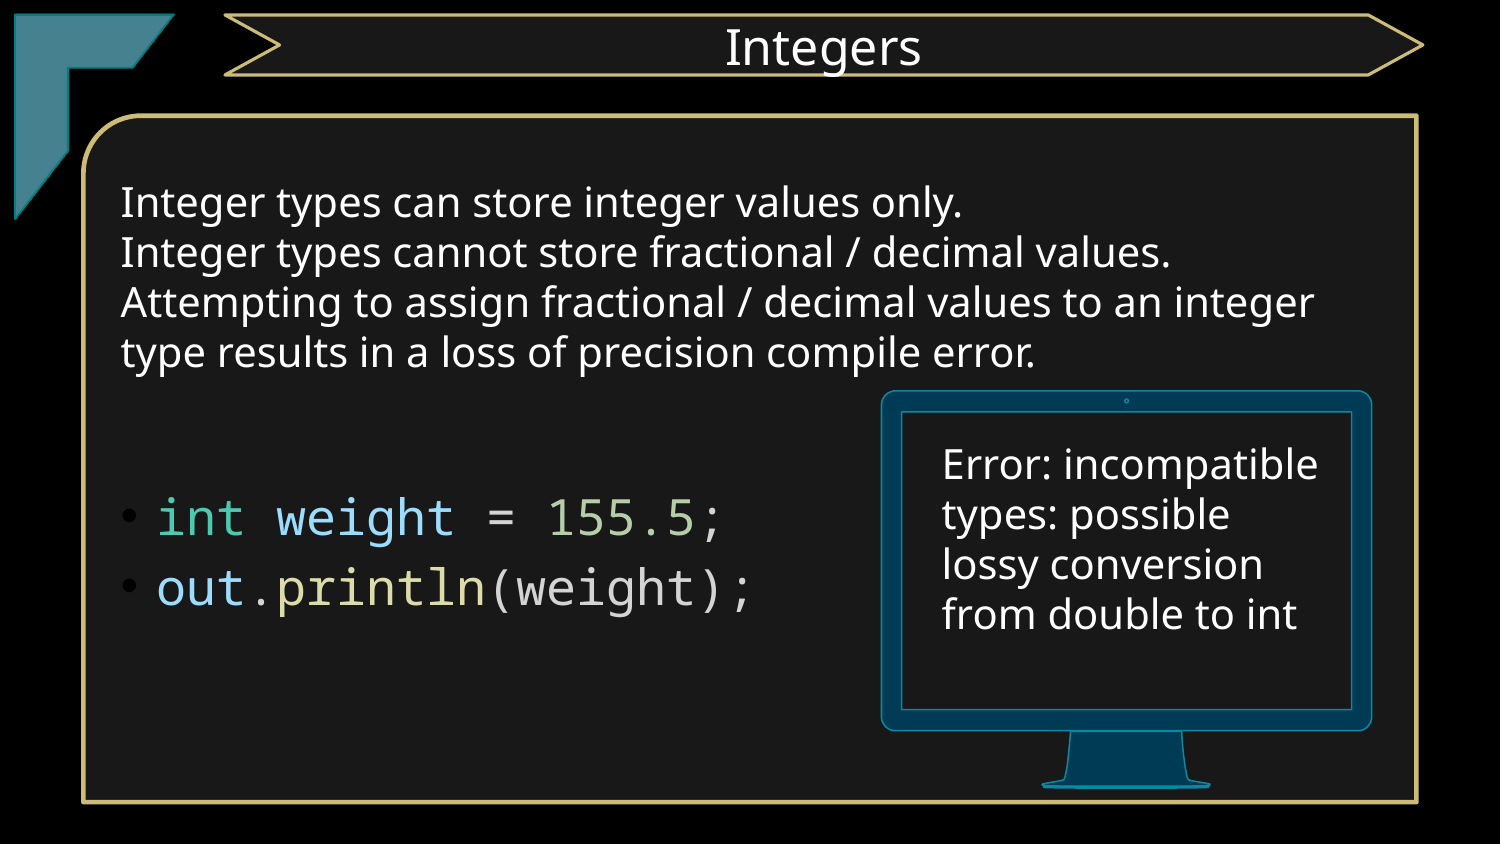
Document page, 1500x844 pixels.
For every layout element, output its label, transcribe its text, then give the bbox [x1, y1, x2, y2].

text_box Integers [224, 14, 1423, 75]
picture [0, 0, 1500, 844]
text_box Error: incompatible types: possible lossy conversion from double to int [926, 430, 1341, 645]
text_box Integer types can store integer values only. Integer types cannot store fractional / decimal values. Attempting to assign fractional / decimal values to an integer type results in a loss of precision compile error. int weight = 155.5; out.println(weight); [105, 168, 1394, 674]
text_box [83, 115, 1417, 803]
text_box [881, 390, 1372, 789]
text_box TClark [15, 15, 174, 219]
